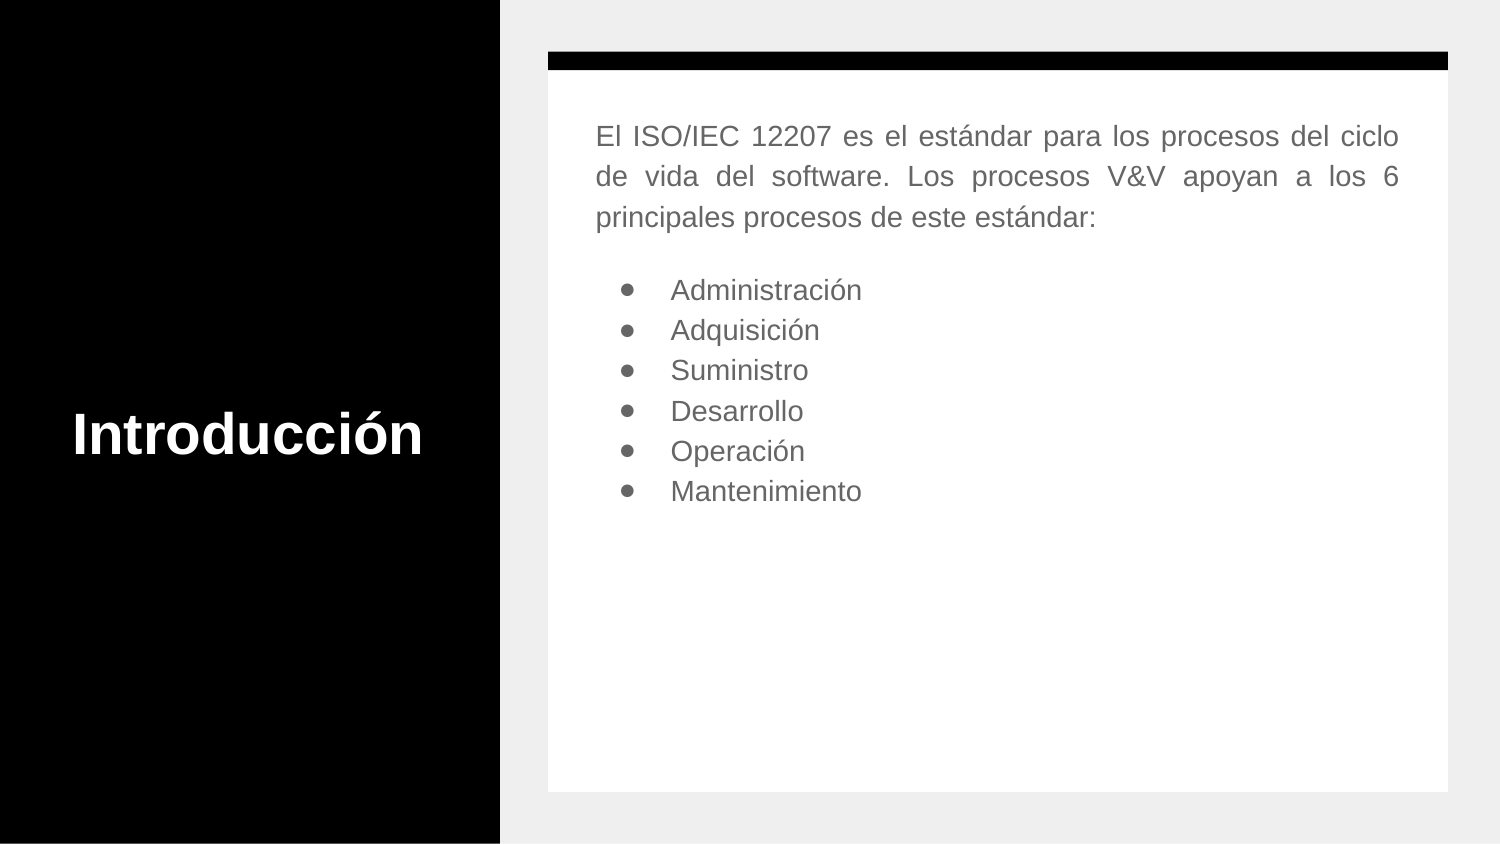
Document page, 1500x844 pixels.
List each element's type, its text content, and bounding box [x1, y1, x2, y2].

list El ISO/IEC 12207 es el estándar para los procesos del ciclo de vida del software. Los procesos V&V apoyan a los 6 principales procesos de este estándar: Administración Adquisición Suministro Desarrollo Operación Mantenimiento [580, 97, 1416, 756]
title Introducción [57, 70, 443, 792]
